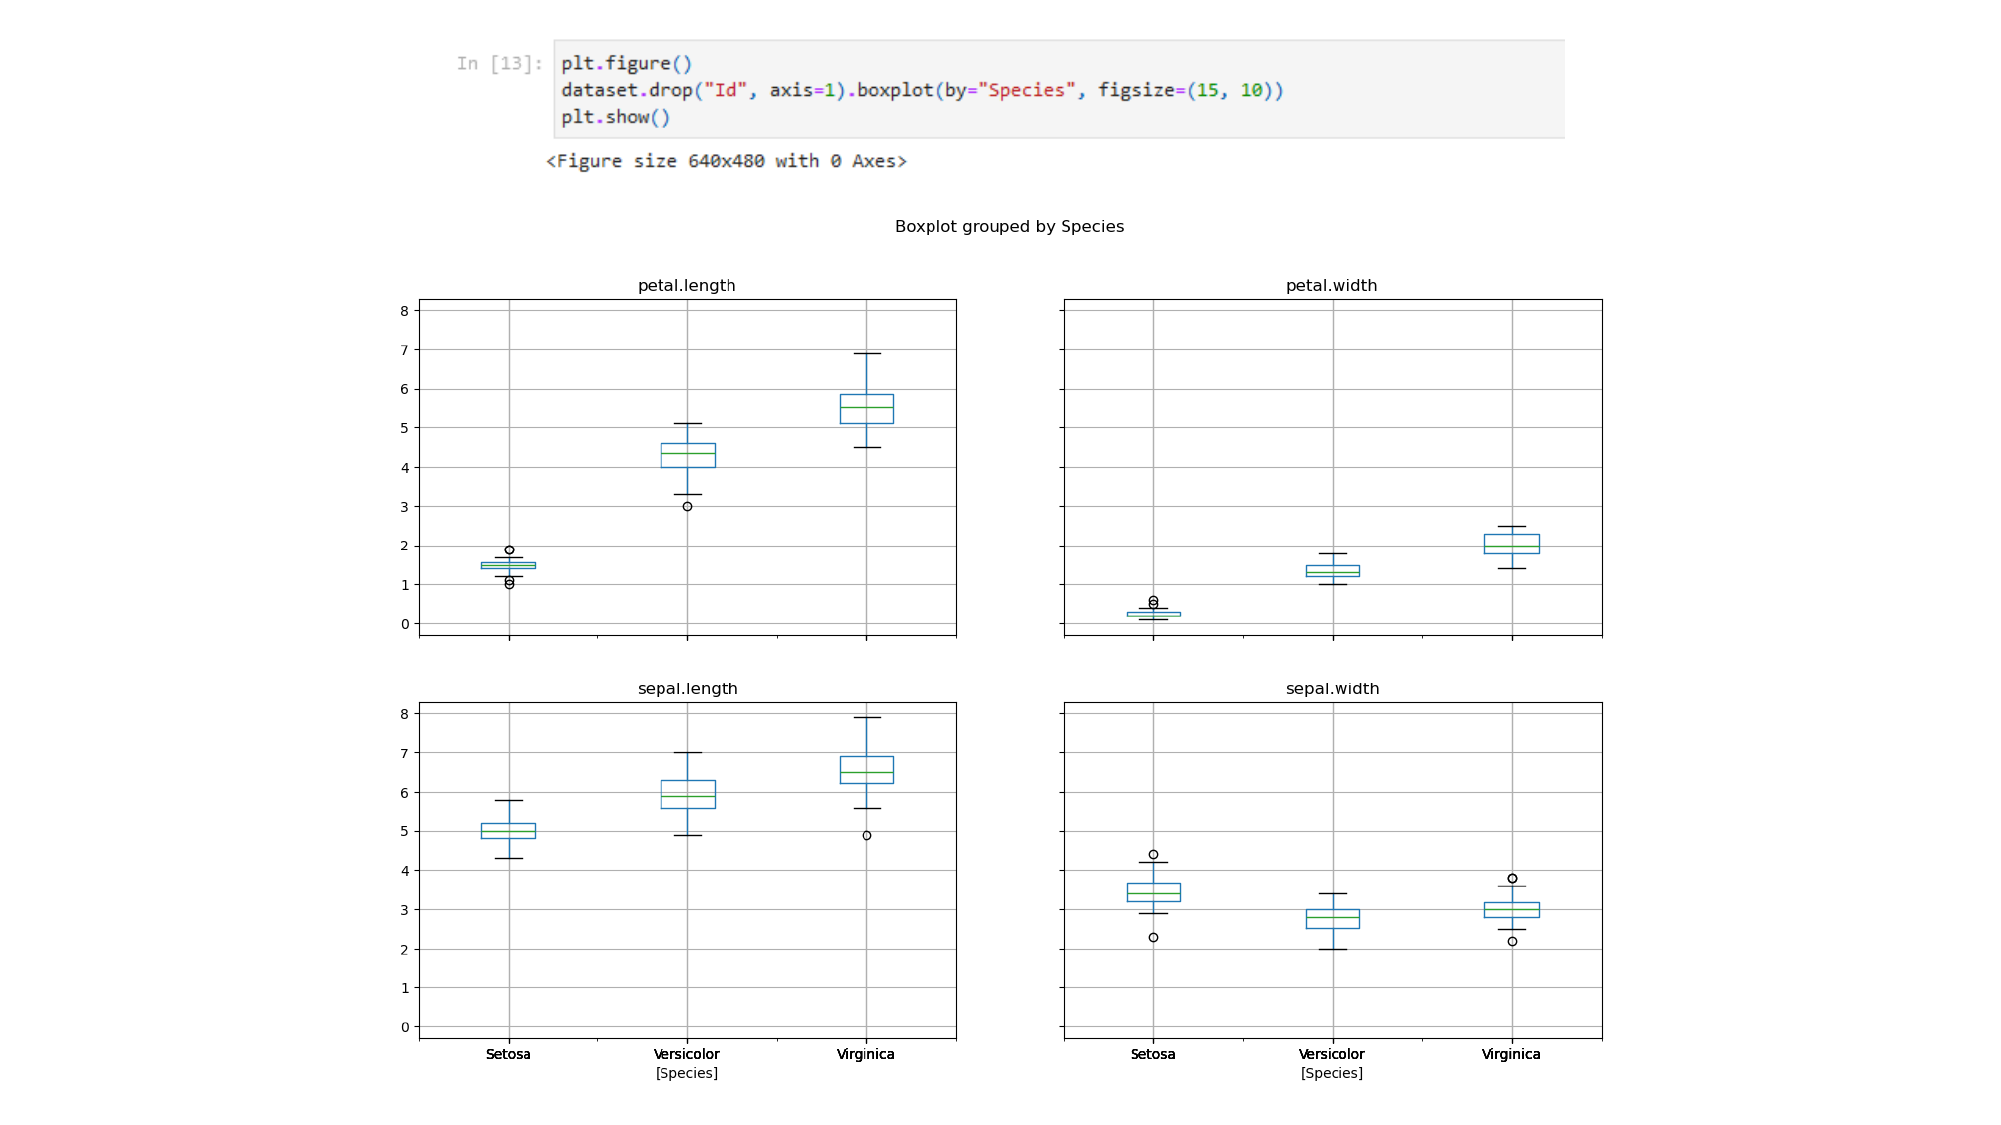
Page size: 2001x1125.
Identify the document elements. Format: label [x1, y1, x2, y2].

picture [435, 35, 1565, 180]
picture [390, 210, 1610, 1090]
